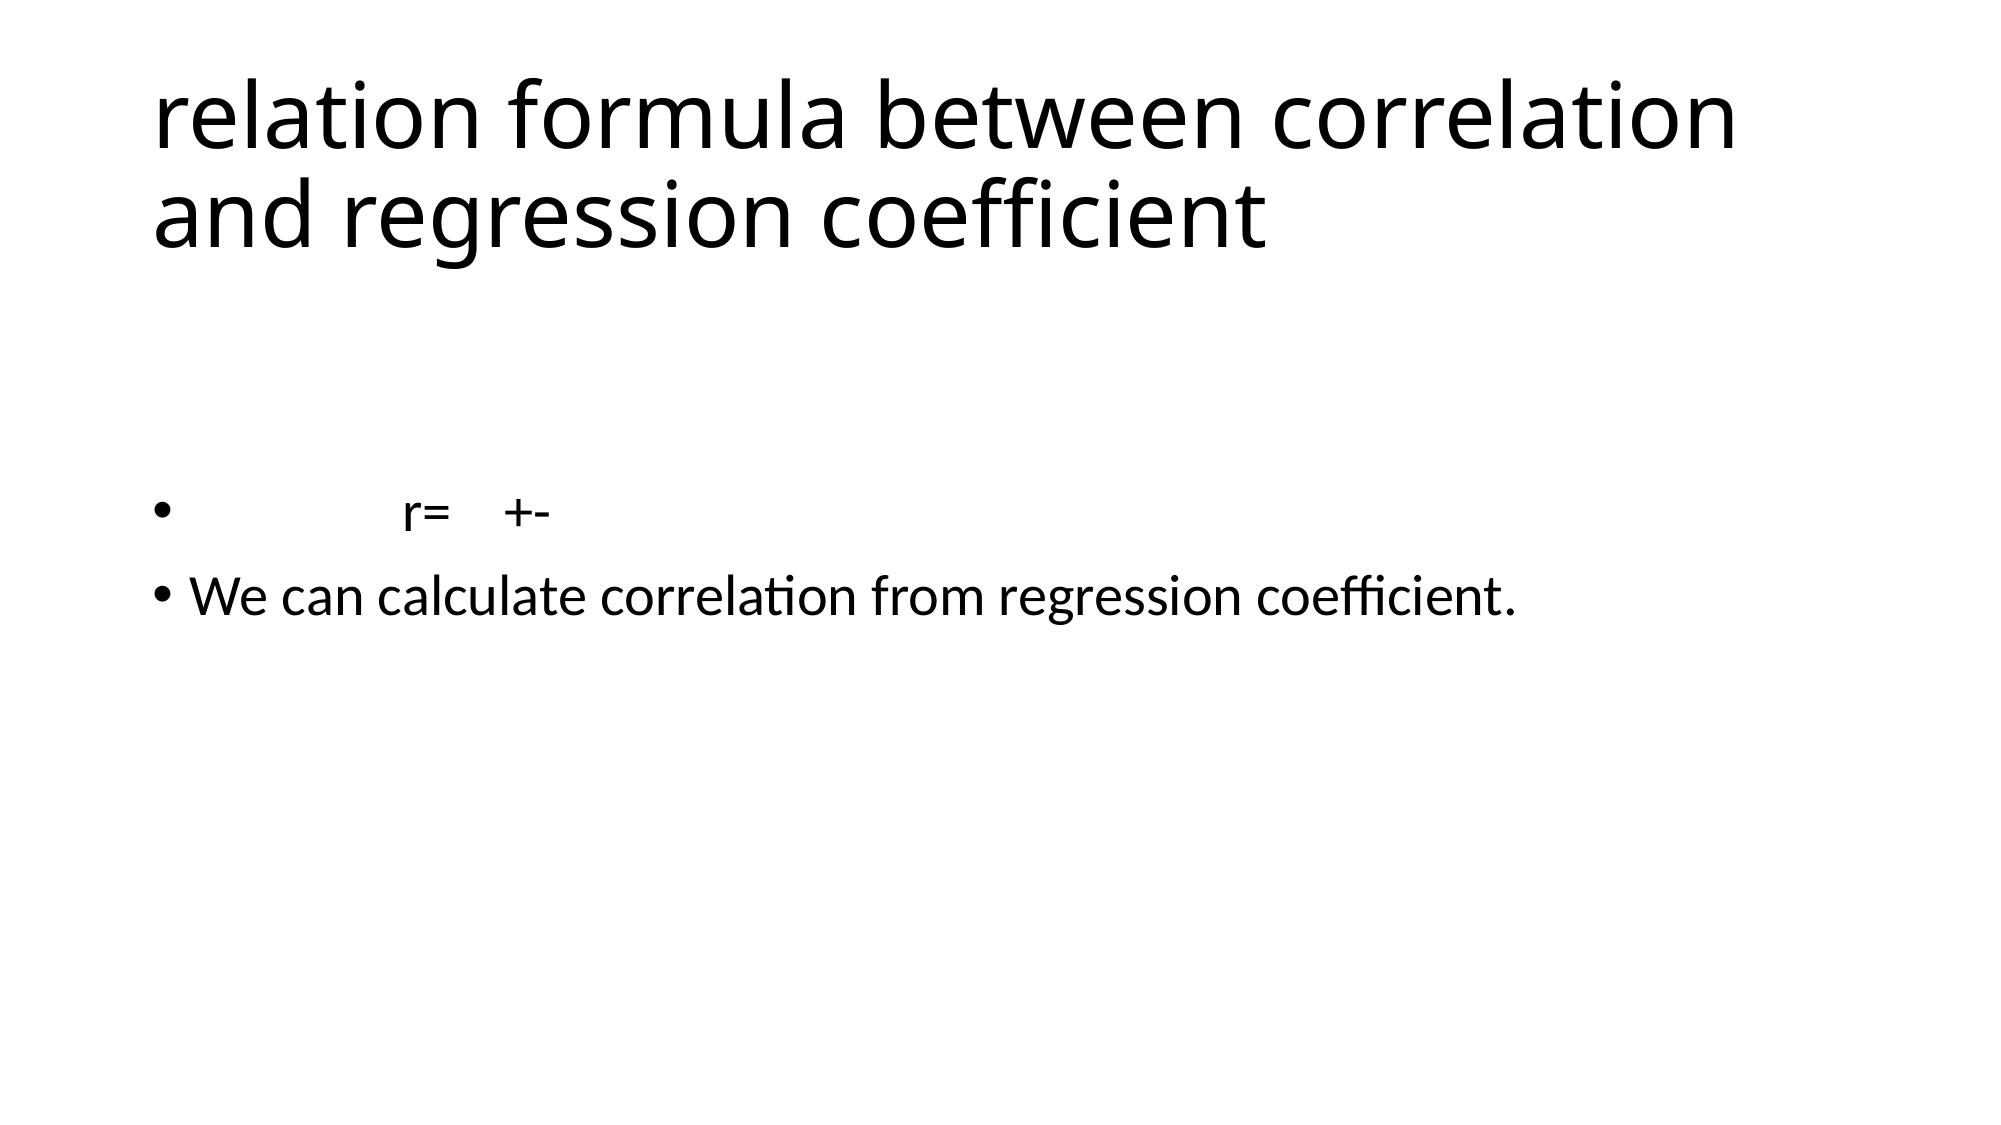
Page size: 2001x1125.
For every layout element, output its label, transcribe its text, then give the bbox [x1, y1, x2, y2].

title relation formula between correlation and regression coefficient [137, 59, 1863, 278]
